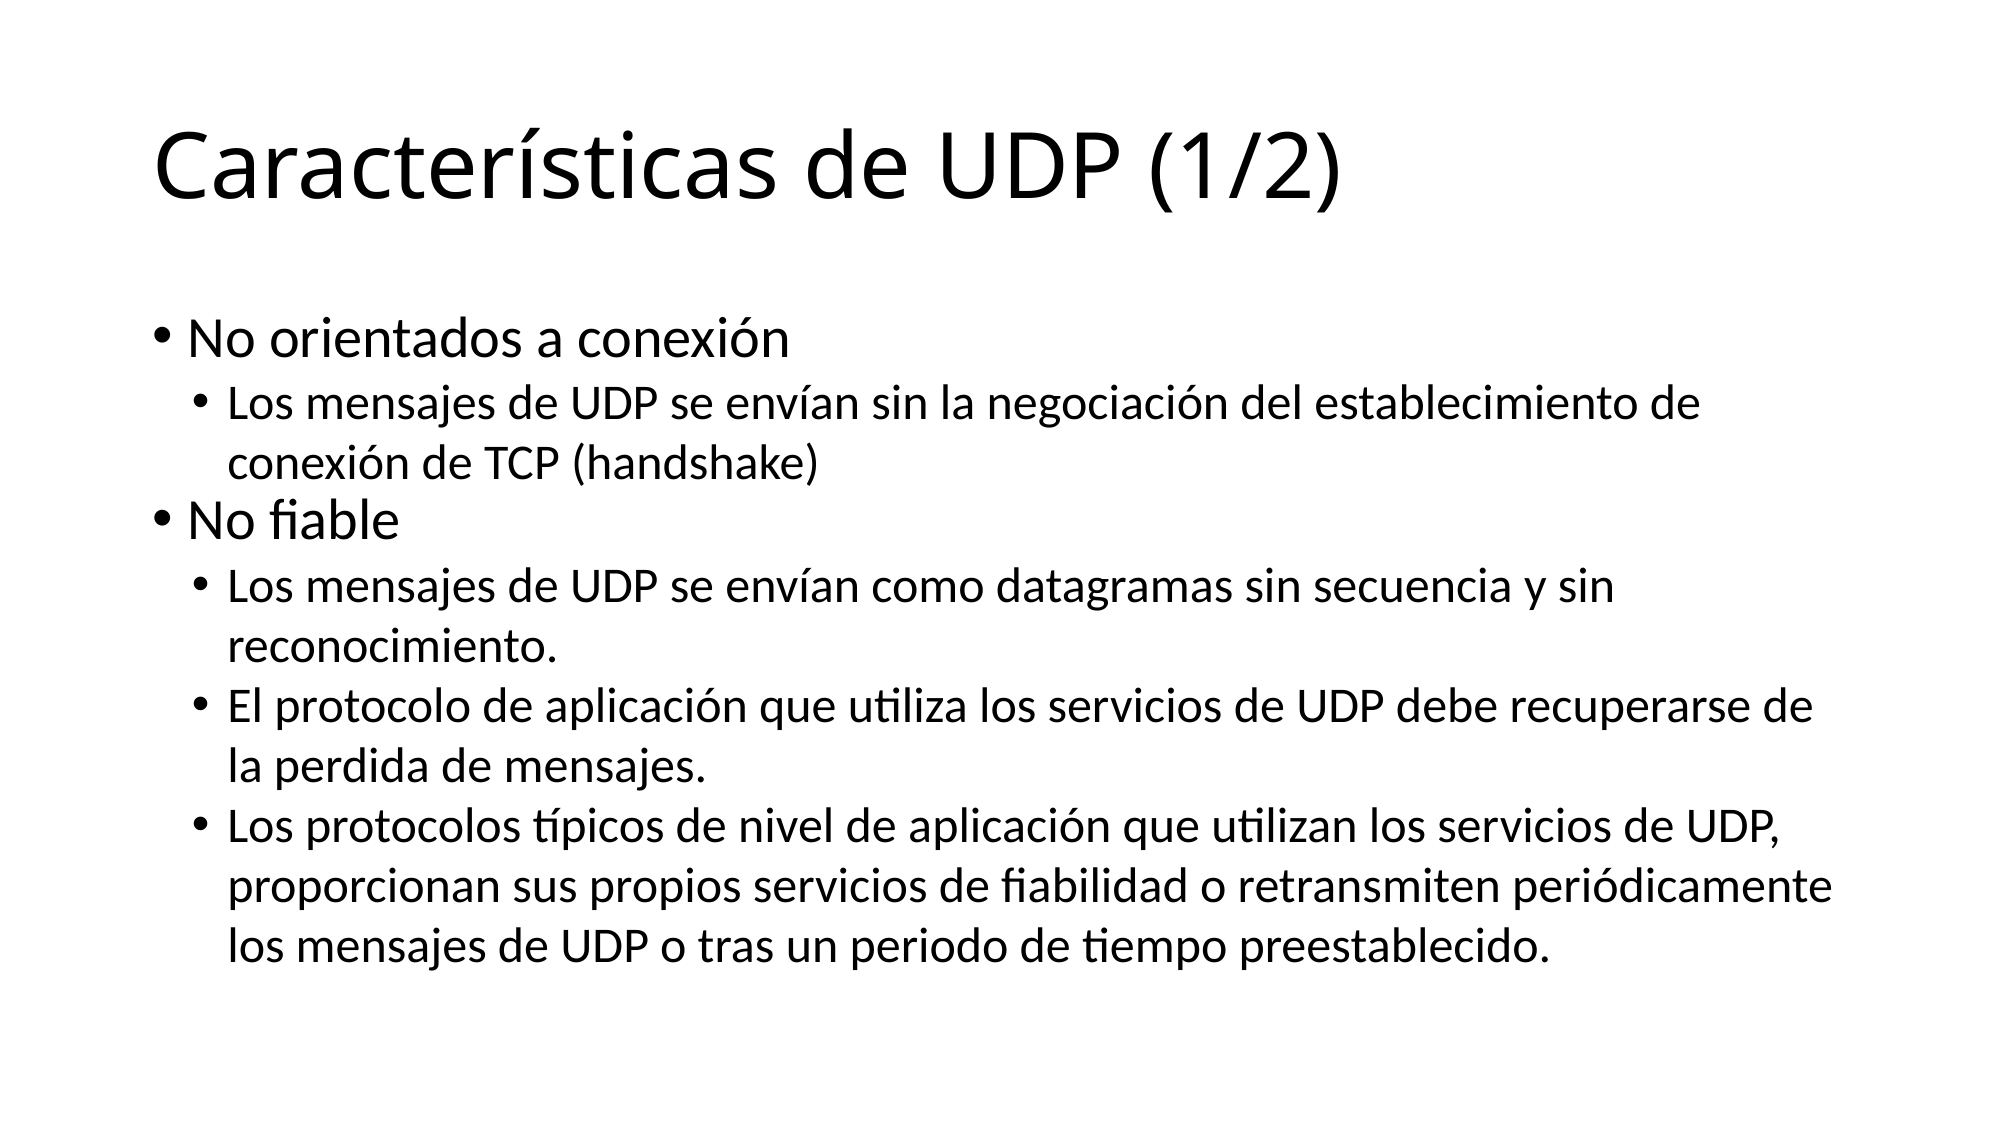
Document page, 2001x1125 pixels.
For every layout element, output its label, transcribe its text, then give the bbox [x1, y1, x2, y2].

text_box Características de UDP (1/2) [137, 59, 1863, 277]
text_box No orientados a conexión Los mensajes de UDP se envían sin la negociación del establecimiento de conexión de TCP (handshake) No fiable Los mensajes de UDP se envían como datagramas sin secuencia y sin reconocimiento. El protocolo de aplicación que utiliza los servicios de UDP debe recuperarse de la perdida de mensajes. Los protocolos típicos de nivel de aplicación que utilizan los servicios de UDP, proporcionan sus propios servicios de fiabilidad o retransmiten periódicamente los mensajes de UDP o tras un periodo de tiempo preestablecido. [137, 299, 1863, 1013]
